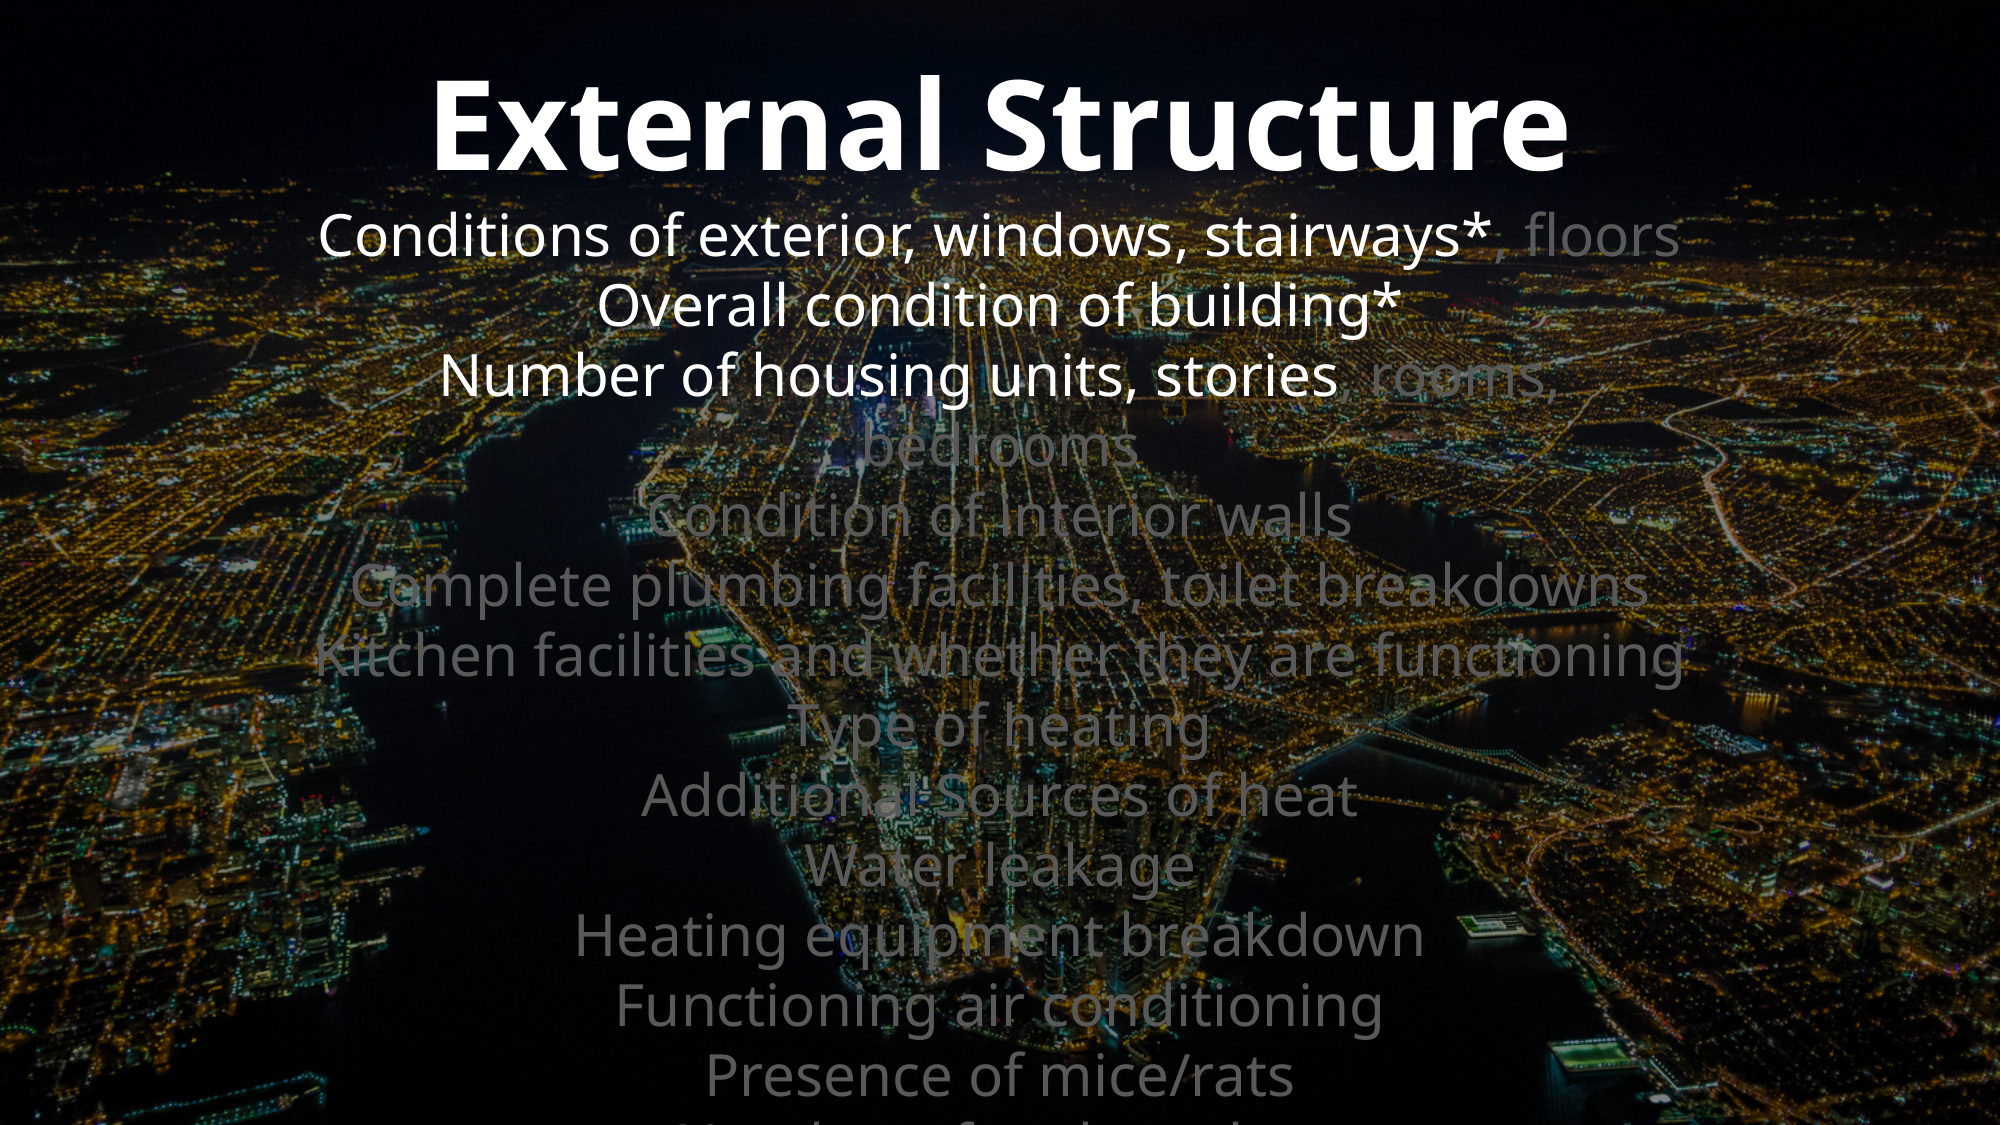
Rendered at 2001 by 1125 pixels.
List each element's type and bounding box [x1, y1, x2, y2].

list [0, 0, 2000, 1125]
